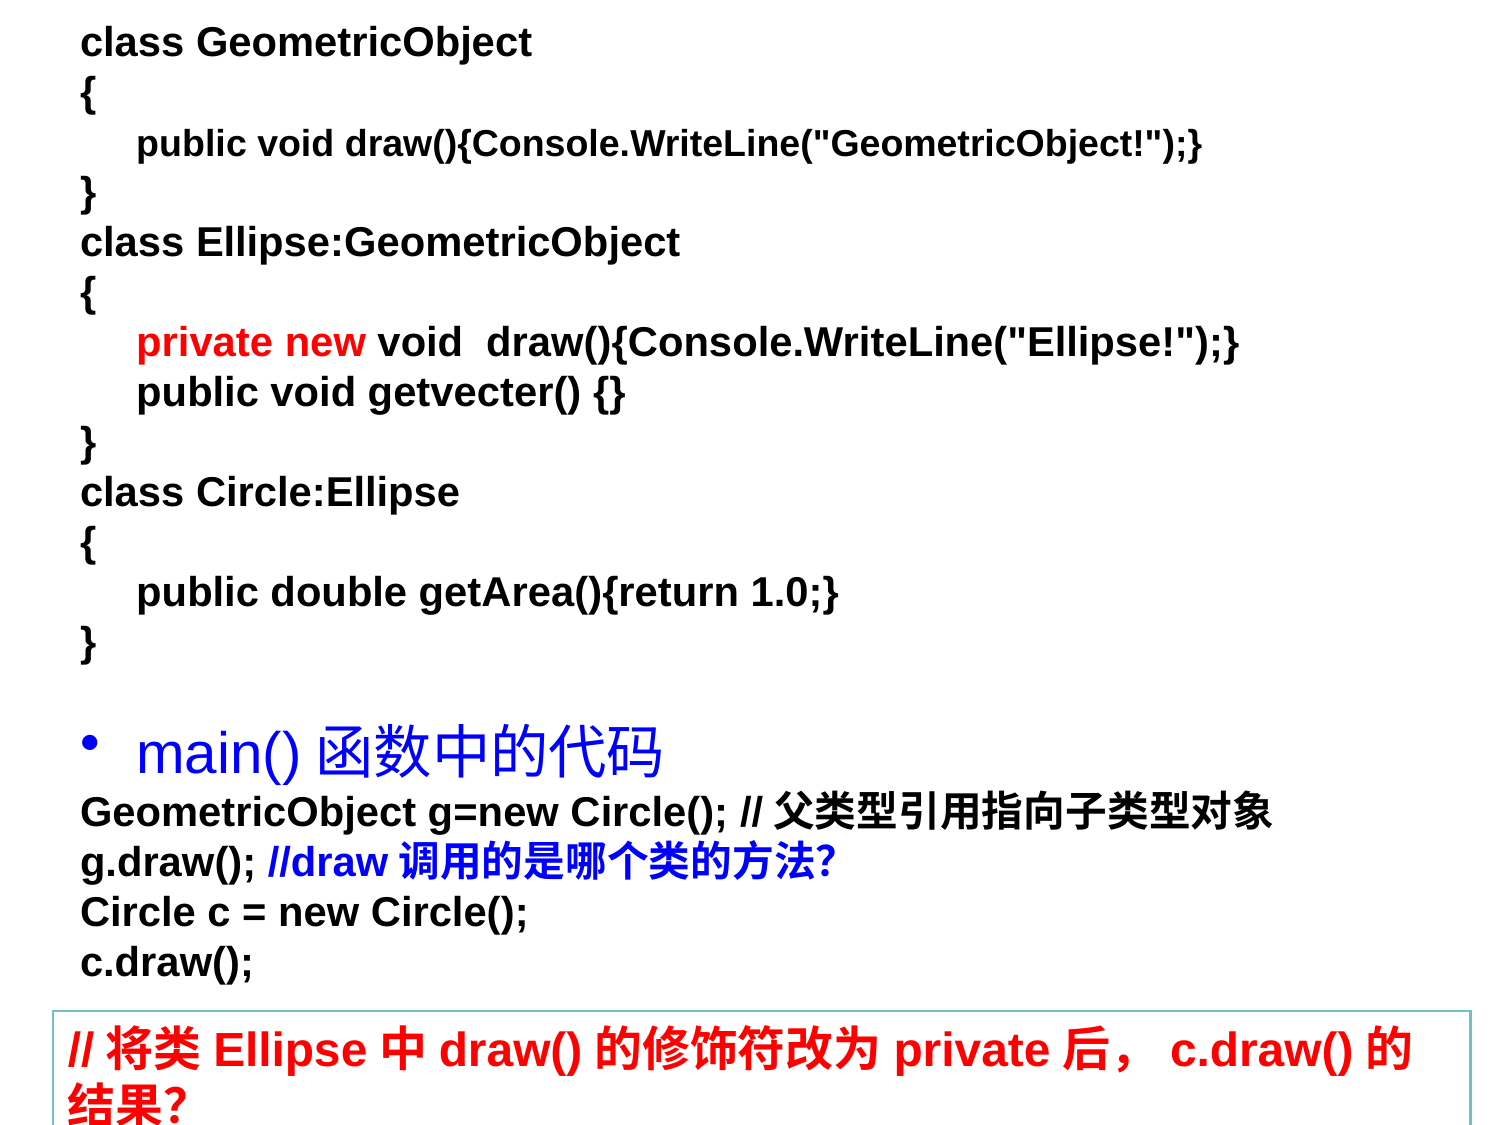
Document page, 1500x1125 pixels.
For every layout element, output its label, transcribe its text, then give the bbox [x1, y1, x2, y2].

text_box //将类Ellipse中draw()的修饰符改为private后，c.draw()的结果？ [53, 1011, 1471, 1125]
list class GeometricObject { public void draw(){Console.WriteLine("GeometricObject!");} } class Ellipse:GeometricObject { private new void draw(){Console.WriteLine("Ellipse!");} public void getvecter() {} } class Circle:Ellipse { public double getArea(){return 1.0;} } main()函数中的代码 GeometricObject g=new Circle(); //父类型引用指向子类型对象 g.draw(); //draw调用的是哪个类的方法？ Circle c = new Circle(); c.draw(); [64, 7, 1447, 1011]
